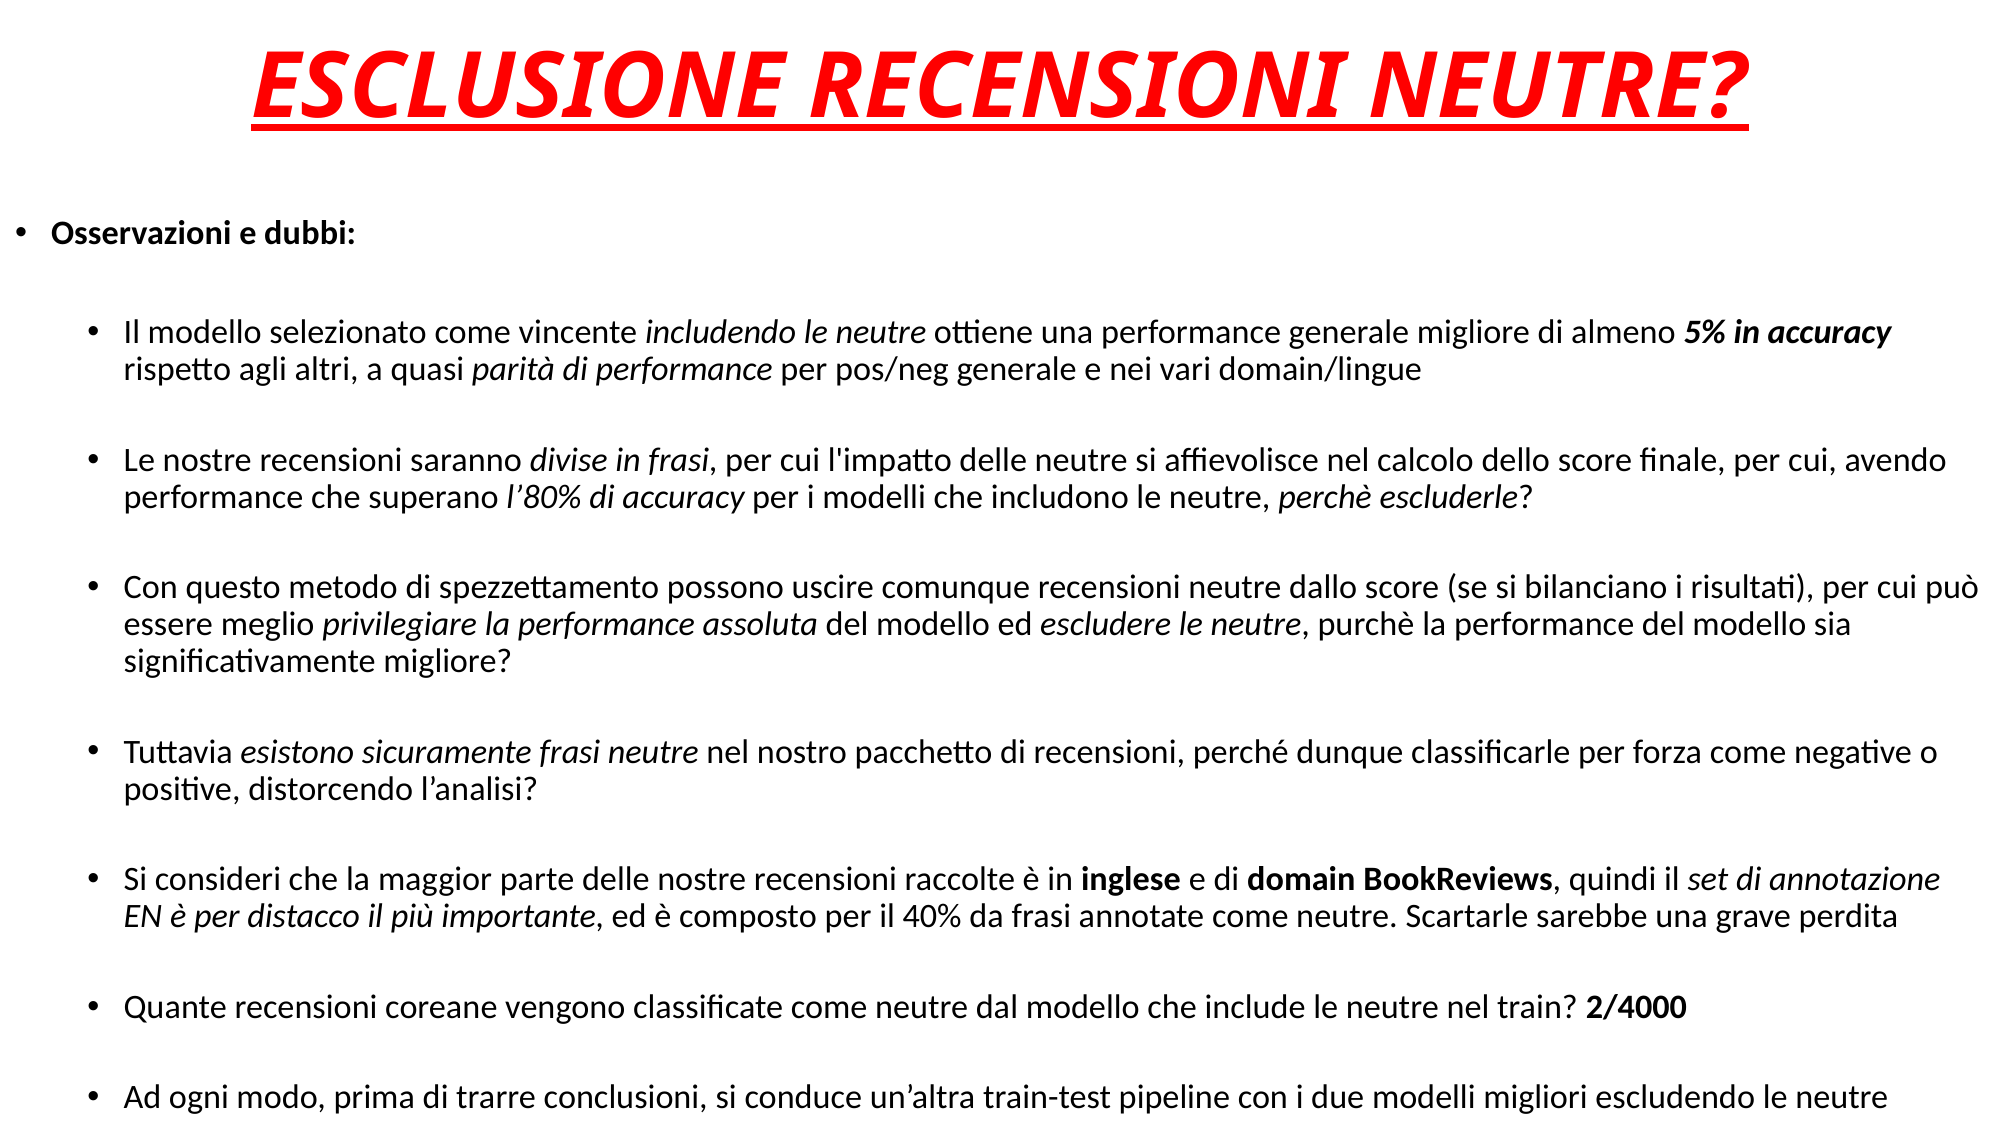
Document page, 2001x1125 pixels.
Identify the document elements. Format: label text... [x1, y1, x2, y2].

list Osservazioni e dubbi: Il modello selezionato come vincente includendo le neutre ottiene una performance generale migliore di almeno 5% in accuracy rispetto agli altri, a quasi parità di performance per pos/neg generale e nei vari domain/lingue Le nostre recensioni saranno divise in frasi, per cui l'impatto delle neutre si affievolisce nel calcolo dello score finale, per cui, avendo performance che superano l’80% di accuracy per i modelli che includono le neutre, perchè escluderle? Con questo metodo di spezzettamento possono uscire comunque recensioni neutre dallo score (se si bilanciano i risultati), per cui può essere meglio privilegiare la performance assoluta del modello ed escludere le neutre, purchè la performance del modello sia significativamente migliore? Tuttavia esistono sicuramente frasi neutre nel nostro pacchetto di recensioni, perché dunque classificarle per forza come negative o positive, distorcendo l’analisi? Si consideri che la maggior parte delle nostre recensioni raccolte è in inglese e di domain BookReviews, quindi il set di annotazione EN è per distacco il più importante, ed è composto per il 40% da frasi annotate come neutre. Scartarle sarebbe una grave perdita Quante recensioni coreane vengono classificate come neutre dal modello che include le neutre nel train? 2/4000 Ad ogni modo, prima di trarre conclusioni, si conduce un’altra train-test pipeline con i due modelli migliori escludendo le neutre [0, 207, 2000, 1125]
title ESCLUSIONE RECENSIONI NEUTRE? [36, 11, 1964, 164]
